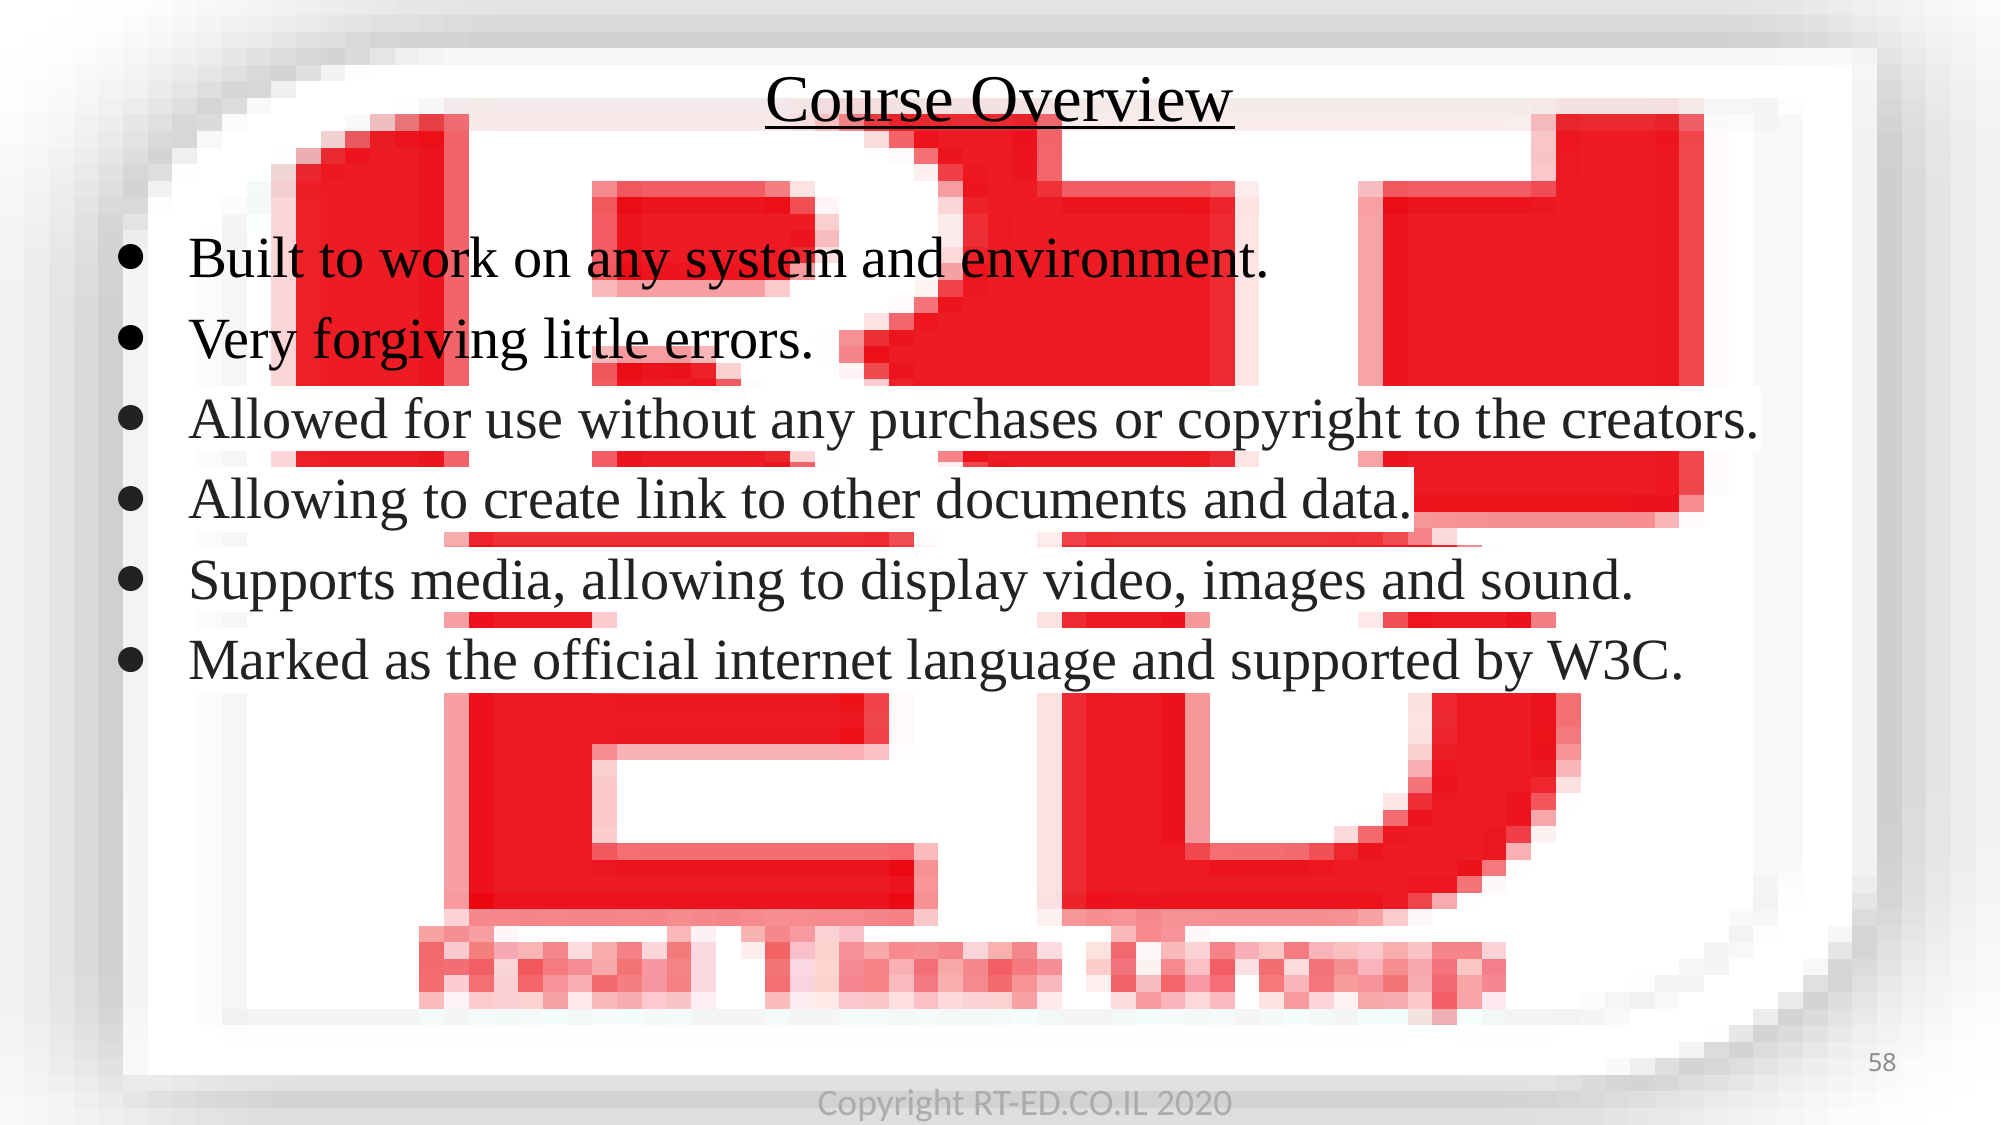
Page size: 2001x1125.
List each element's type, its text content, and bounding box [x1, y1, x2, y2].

title Course Overview [68, 23, 1932, 149]
text_box Copyright RT-ED.CO.IL 2020 [737, 1070, 1313, 1125]
picture [0, 0, 2001, 1125]
list Built to work on any system and environment. Very forgiving little errors. Allowed for use without any purchases or copyright to the creators. Allowing to create link to other documents and data. Supports media, allowing to display video, images and sound. Marked as the official internet language and supported by W3C. [68, 188, 1932, 937]
slide_number 58 [1853, 1019, 1974, 1106]
